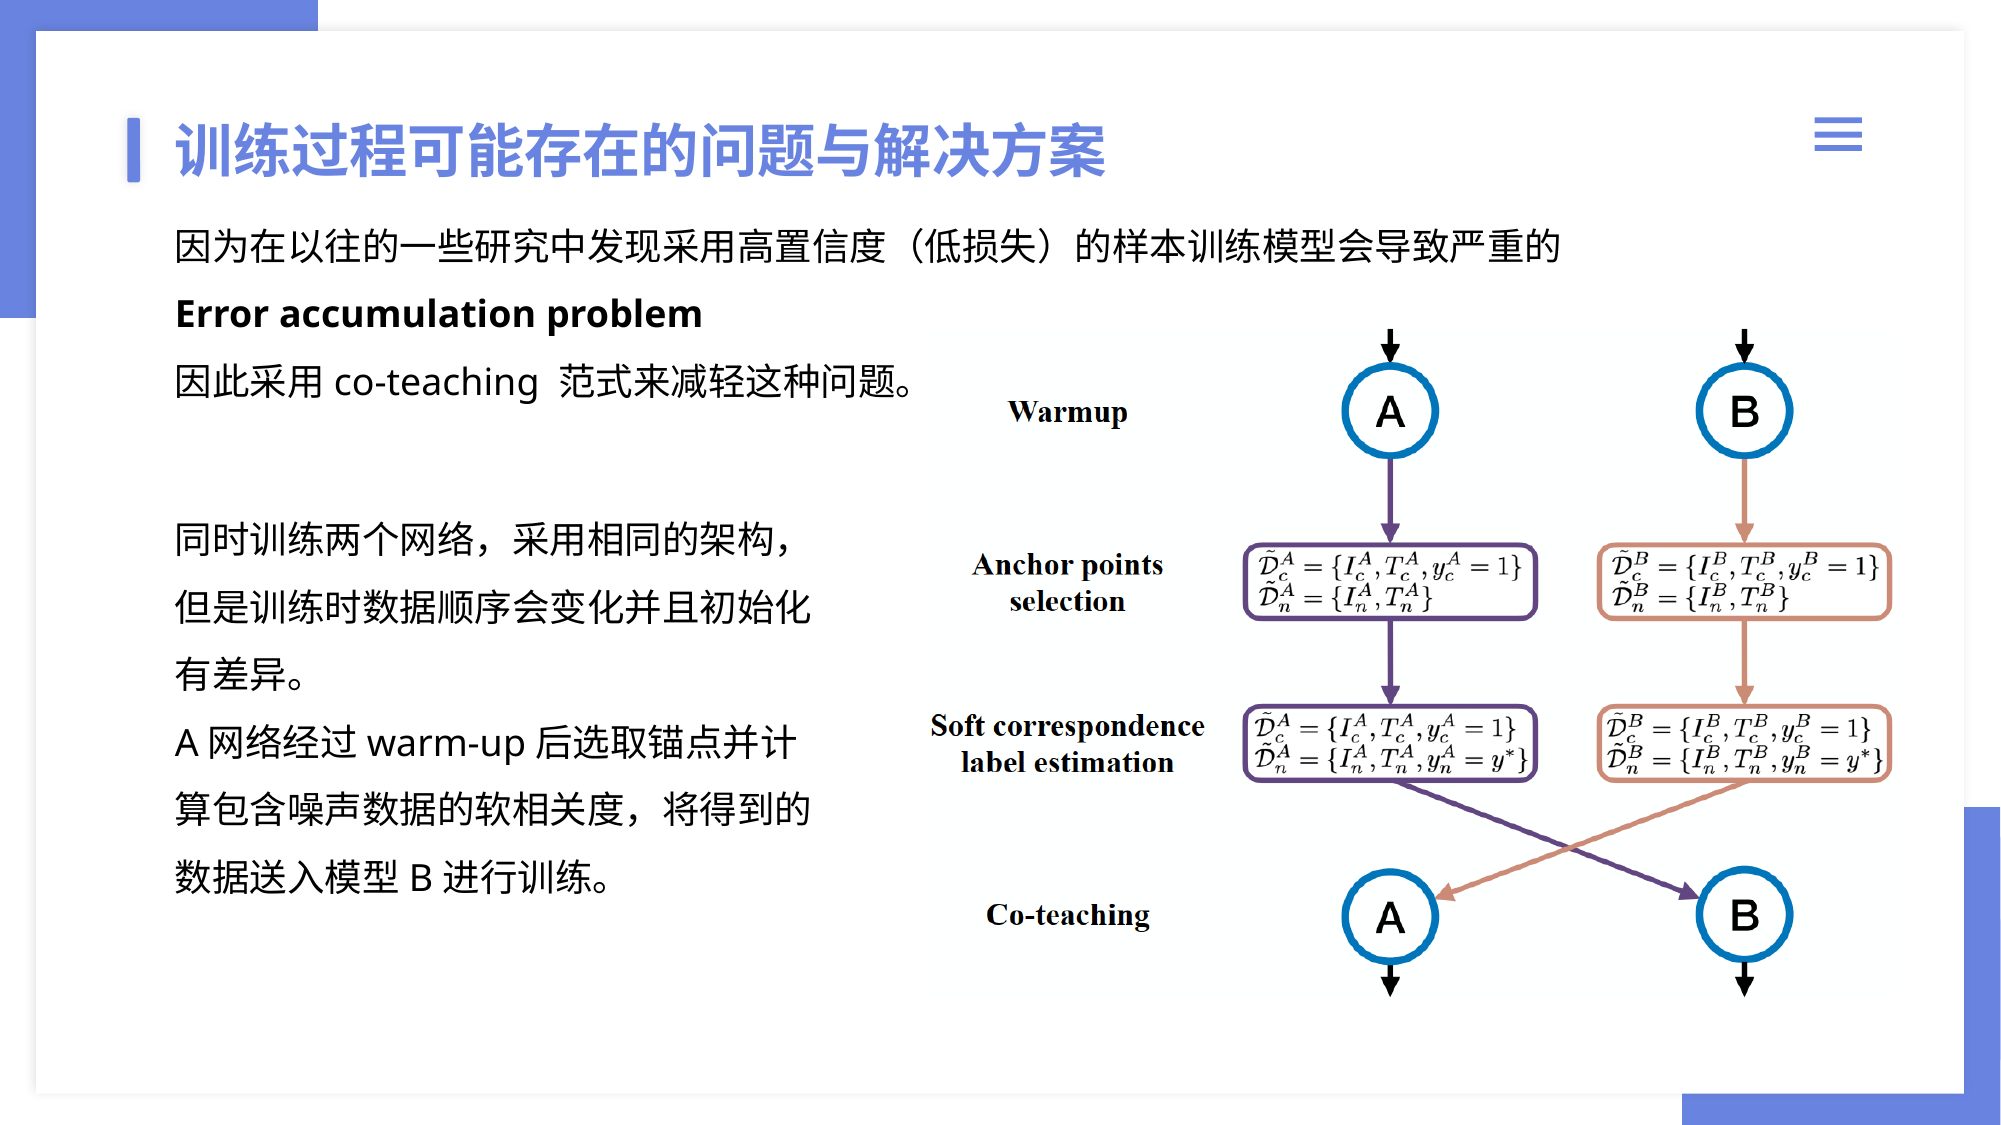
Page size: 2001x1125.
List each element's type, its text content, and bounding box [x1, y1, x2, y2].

text_box 因为在以往的一些研究中发现采用高置信度（低损失）的样本训练模型会导致严重的 Error accumulation problem 因此采用co-teaching 范式来减轻这种问题。 [160, 193, 1916, 613]
picture [912, 320, 1916, 1038]
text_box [1814, 117, 1862, 151]
text_box 训练过程可能存在的问题与解决方案 [160, 107, 1261, 192]
text_box 同时训练两个网络，采用相同的架构，但是训练时数据顺序会变化并且初始化有差异。 A网络经过warm-up后选取锚点并计算包含噪声数据的软相关度，将得到的数据送入模型B进行训练。 [160, 486, 832, 907]
text_box [126, 116, 142, 184]
